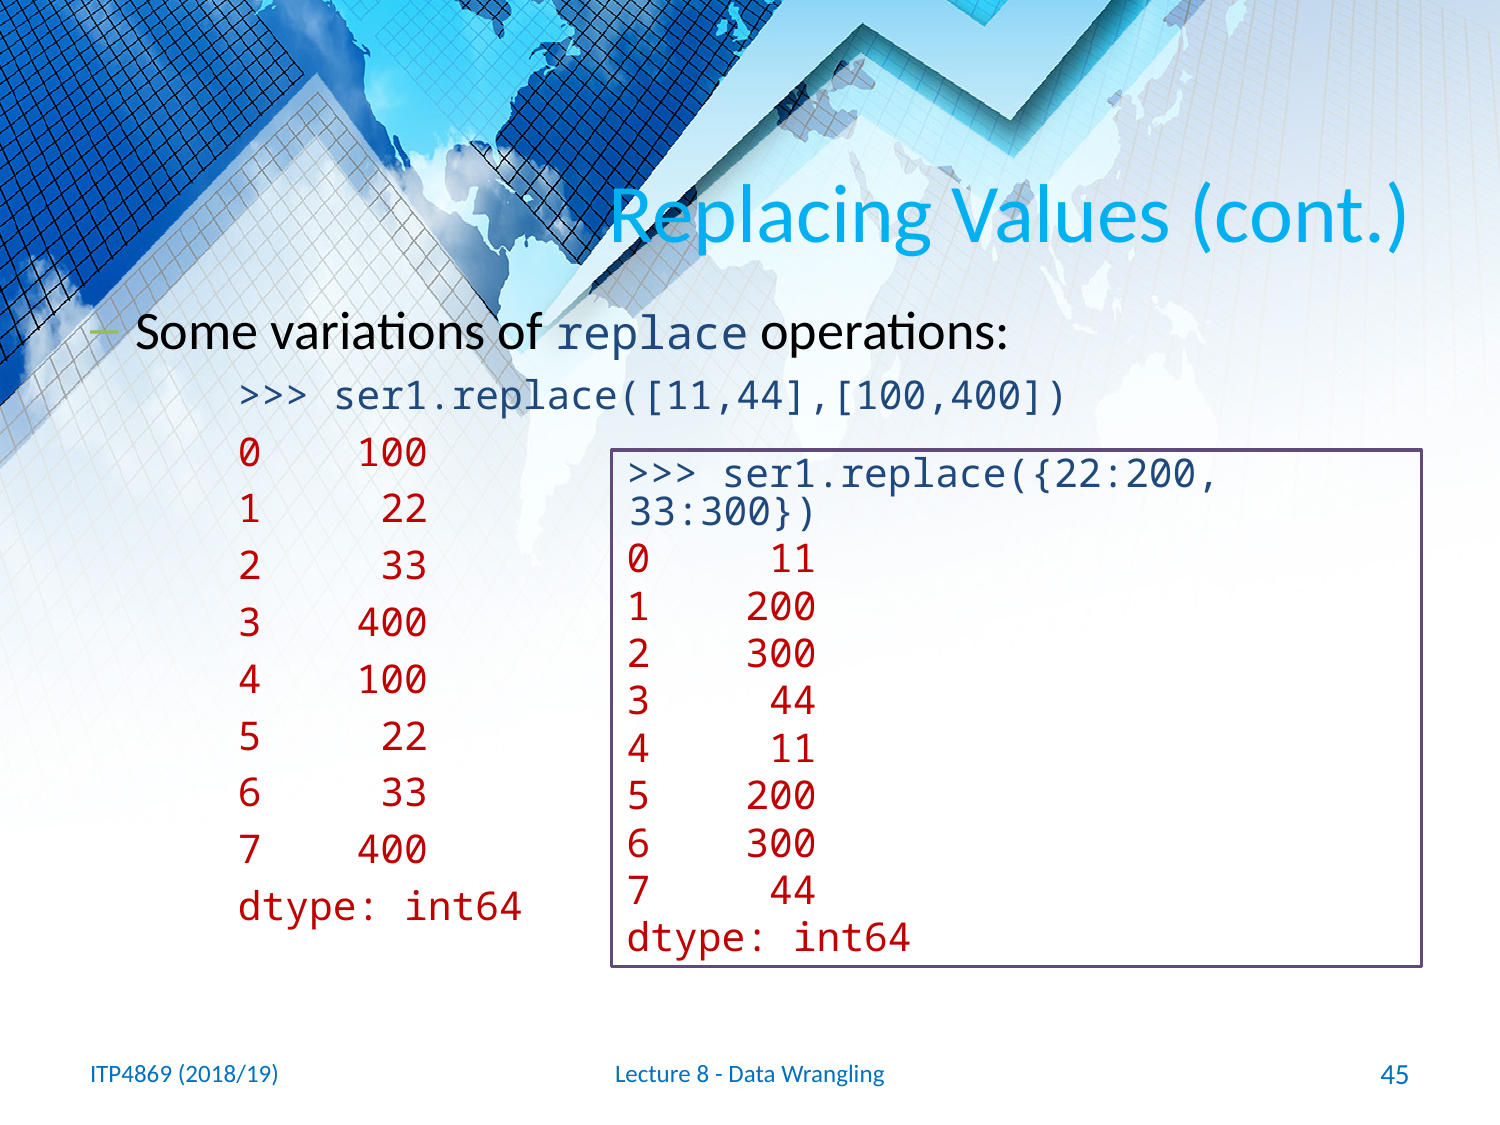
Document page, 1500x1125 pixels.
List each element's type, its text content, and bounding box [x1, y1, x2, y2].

slide_number ITP4869 (2018/19) [75, 1042, 425, 1103]
text_box >>> ser1.replace({22:200, 33:300}) 0 11 1 200 2 300 3 44 4 11 5 200 6 300 7 44 dtype: int64 [611, 449, 1422, 967]
list Some variations of replace operations: >>> ser1.replace([11,44],[100,400]) 0 100 1 22 2 33 3 400 4 100 5 22 6 33 7 400 dtype: int64 [75, 275, 1429, 1038]
footer Lecture 8 - Data Wrangling [512, 1042, 988, 1103]
picture [0, 0, 1500, 1125]
title Replacing Values (cont.) [73, 128, 1427, 290]
slide_number 45 [1074, 1042, 1425, 1103]
